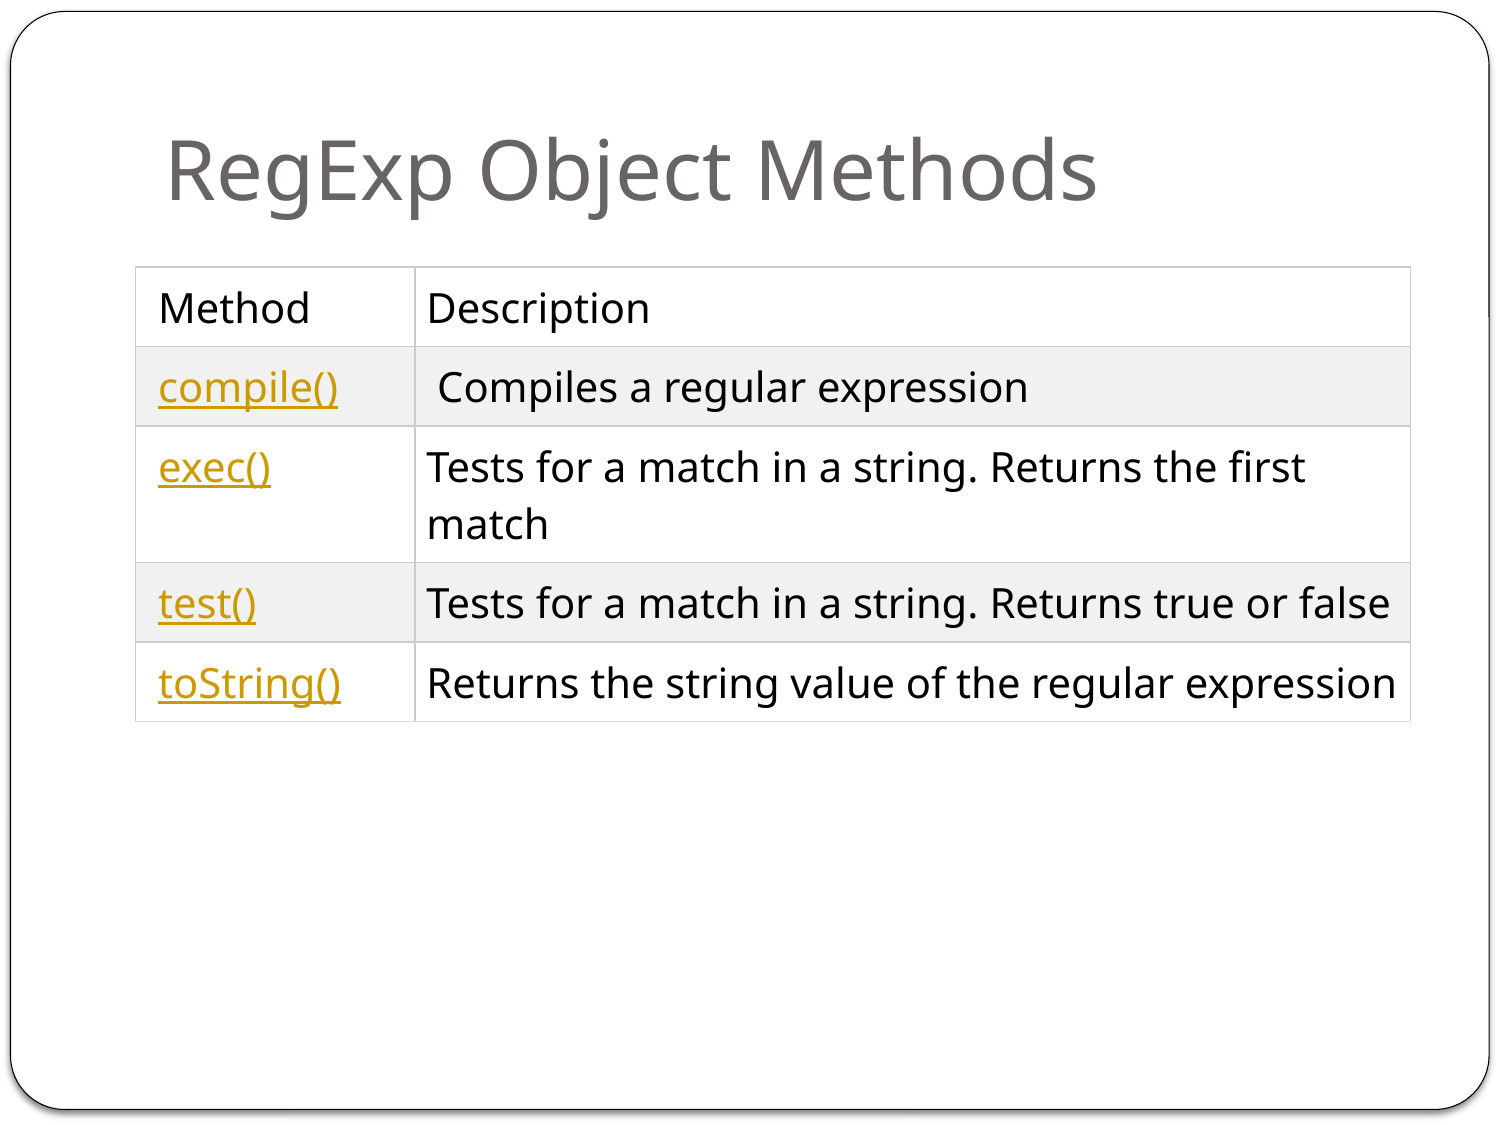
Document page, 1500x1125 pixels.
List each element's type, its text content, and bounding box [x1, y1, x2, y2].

table_cell Returns the string value of the regular expression [416, 643, 1410, 721]
table_cell Tests for a match in a string. Returns the first match [416, 427, 1410, 562]
table_cell exec() [136, 427, 414, 562]
table_cell toString() [136, 643, 414, 721]
table_header Method [136, 268, 414, 346]
table_cell test() [136, 563, 414, 641]
table_cell Tests for a match in a string. Returns true or false [416, 563, 1410, 641]
table_cell compile() [136, 347, 414, 425]
title RegExp Object Methods [150, 45, 1425, 233]
table_header Description [416, 268, 1410, 346]
table_cell Compiles a regular expression [416, 347, 1410, 425]
